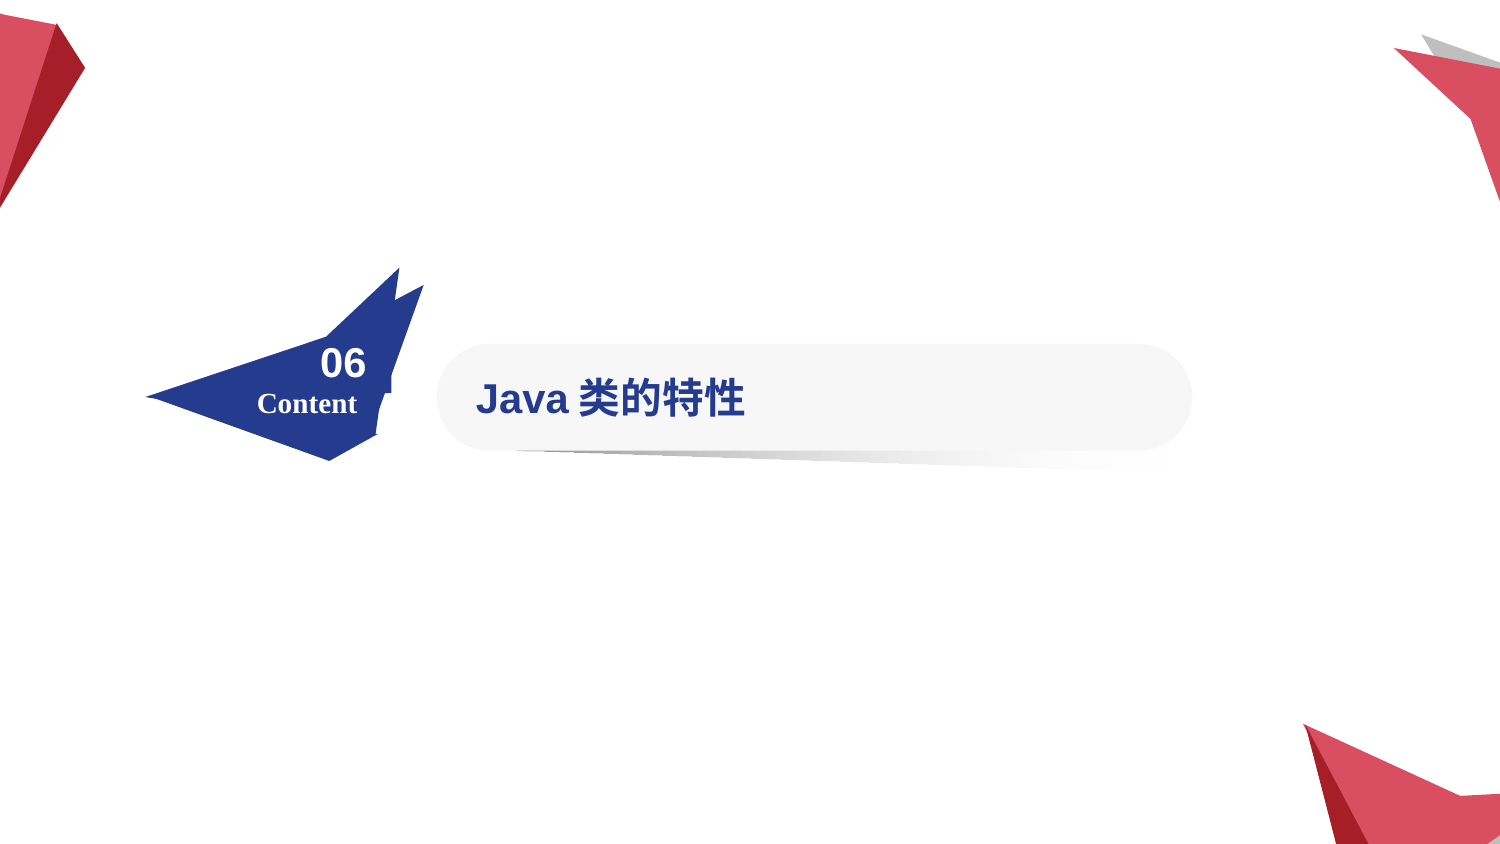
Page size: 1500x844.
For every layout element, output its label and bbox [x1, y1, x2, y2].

text_box [145, 267, 424, 462]
text_box [436, 343, 1193, 466]
